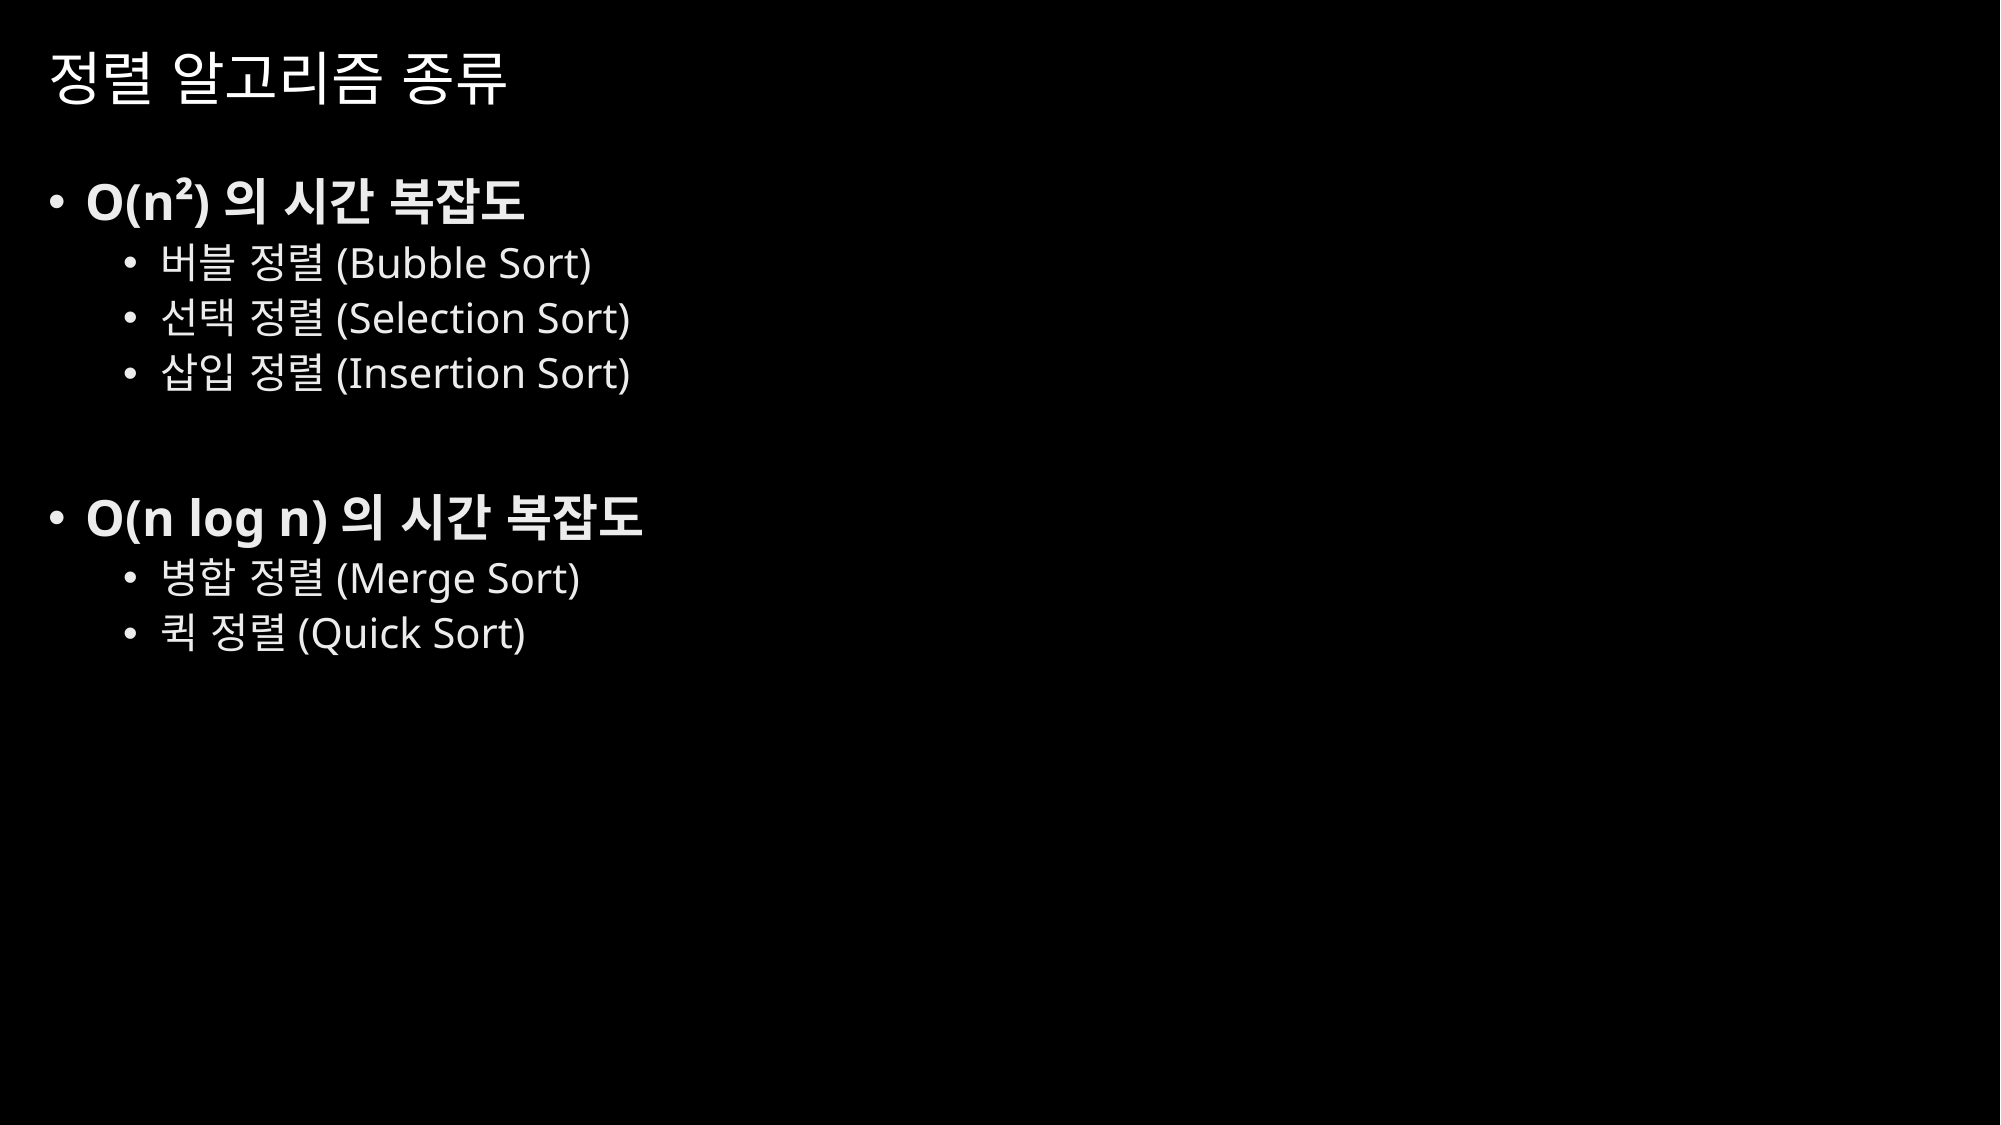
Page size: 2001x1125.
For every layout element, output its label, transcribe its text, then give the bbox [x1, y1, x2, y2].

list O(n²)의 시간 복잡도 버블 정렬(Bubble Sort) 선택 정렬(Selection Sort) 삽입 정렬(Insertion Sort) O(n log n)의 시간 복잡도 병합 정렬(Merge Sort) 퀵 정렬(Quick Sort) [33, 170, 1964, 1030]
title 정렬 알고리즘 종류 [33, 27, 1964, 137]
